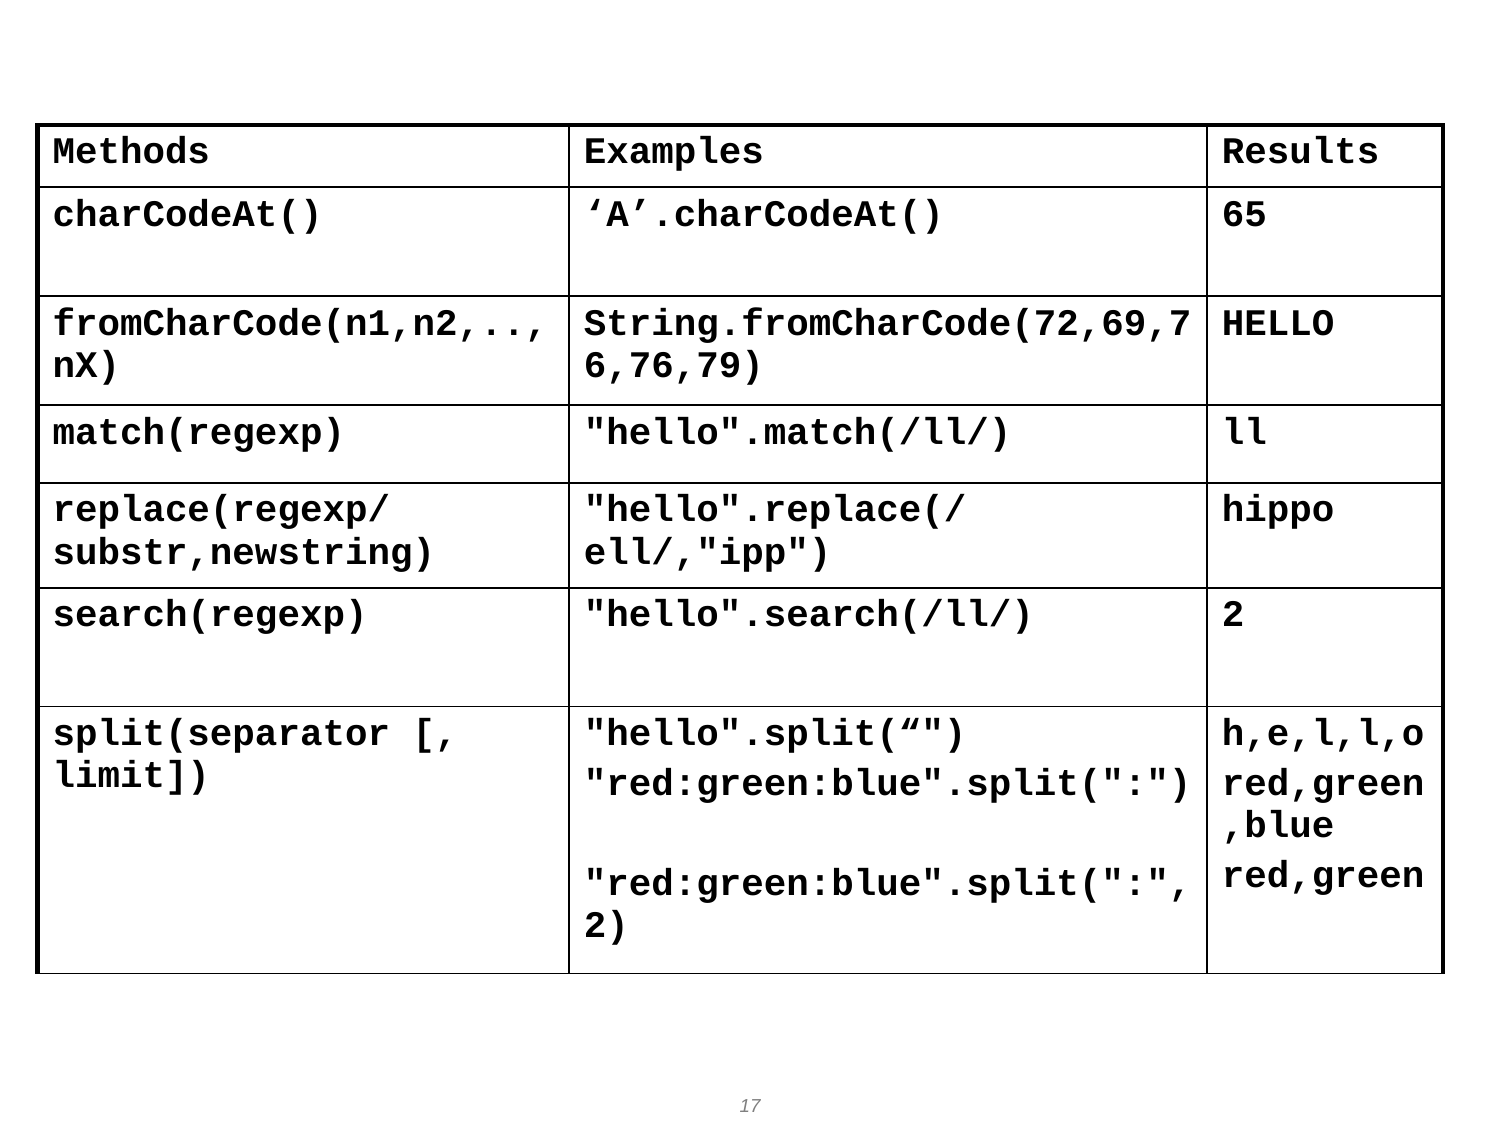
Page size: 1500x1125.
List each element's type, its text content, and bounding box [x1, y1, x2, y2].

table_cell match(regexp) [40, 406, 568, 482]
table_cell fromCharCode(n1,n2,.., nX) [40, 297, 568, 404]
table_cell "hello".replace(/ell/,"ipp") [570, 484, 1206, 587]
table_cell hippo [1208, 484, 1441, 587]
table_cell charCodeAt() [40, 188, 568, 295]
table_cell h,e,l,l,o red,green,blue red,green [1208, 707, 1441, 973]
table_cell 2 [1208, 589, 1441, 706]
table_cell 65 [1208, 188, 1441, 295]
table_cell "hello".split(“") "red:green:blue".split(":") "red:green:blue".split(":",2) [570, 707, 1206, 973]
table_cell split(separator [, limit]) [40, 707, 568, 973]
table_cell "hello".match(/ll/) [570, 406, 1206, 482]
table_cell replace(regexp/substr,newstring) [40, 484, 568, 587]
table_cell "hello".search(/ll/) [570, 589, 1206, 706]
table_cell ll [1208, 406, 1441, 482]
table_cell String.fromCharCode(72,69,76,76,79) [570, 297, 1206, 404]
table_cell ‘A’.charCodeAt() [570, 188, 1206, 295]
table_header Methods [40, 127, 568, 186]
slide_number 17 [574, 1085, 926, 1125]
table_header Examples [570, 127, 1206, 186]
table_cell search(regexp) [40, 589, 568, 706]
table_header Results [1208, 127, 1441, 186]
table_cell HELLO [1208, 297, 1441, 404]
